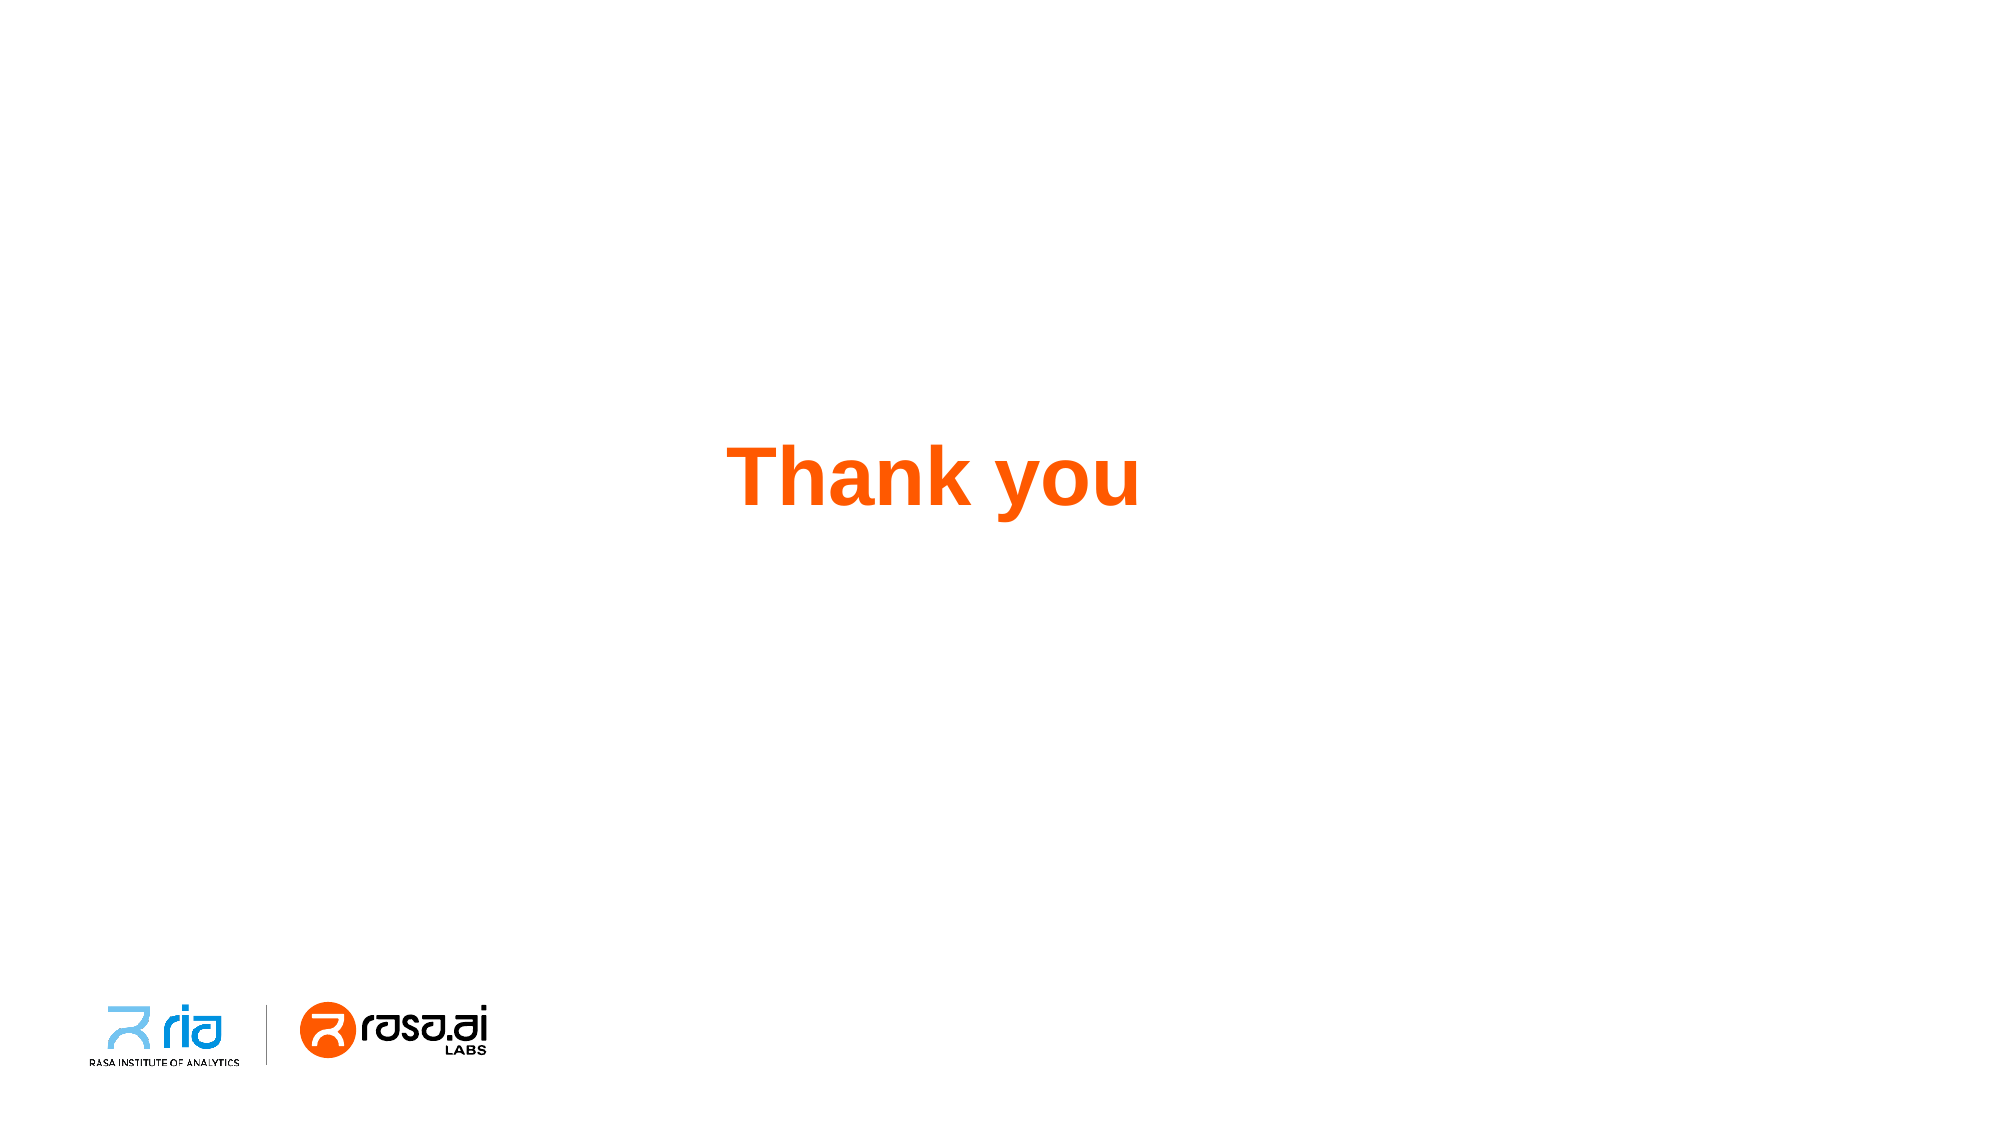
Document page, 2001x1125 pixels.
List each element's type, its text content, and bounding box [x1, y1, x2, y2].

picture [78, 992, 250, 1078]
title Thank you [726, 421, 1207, 624]
